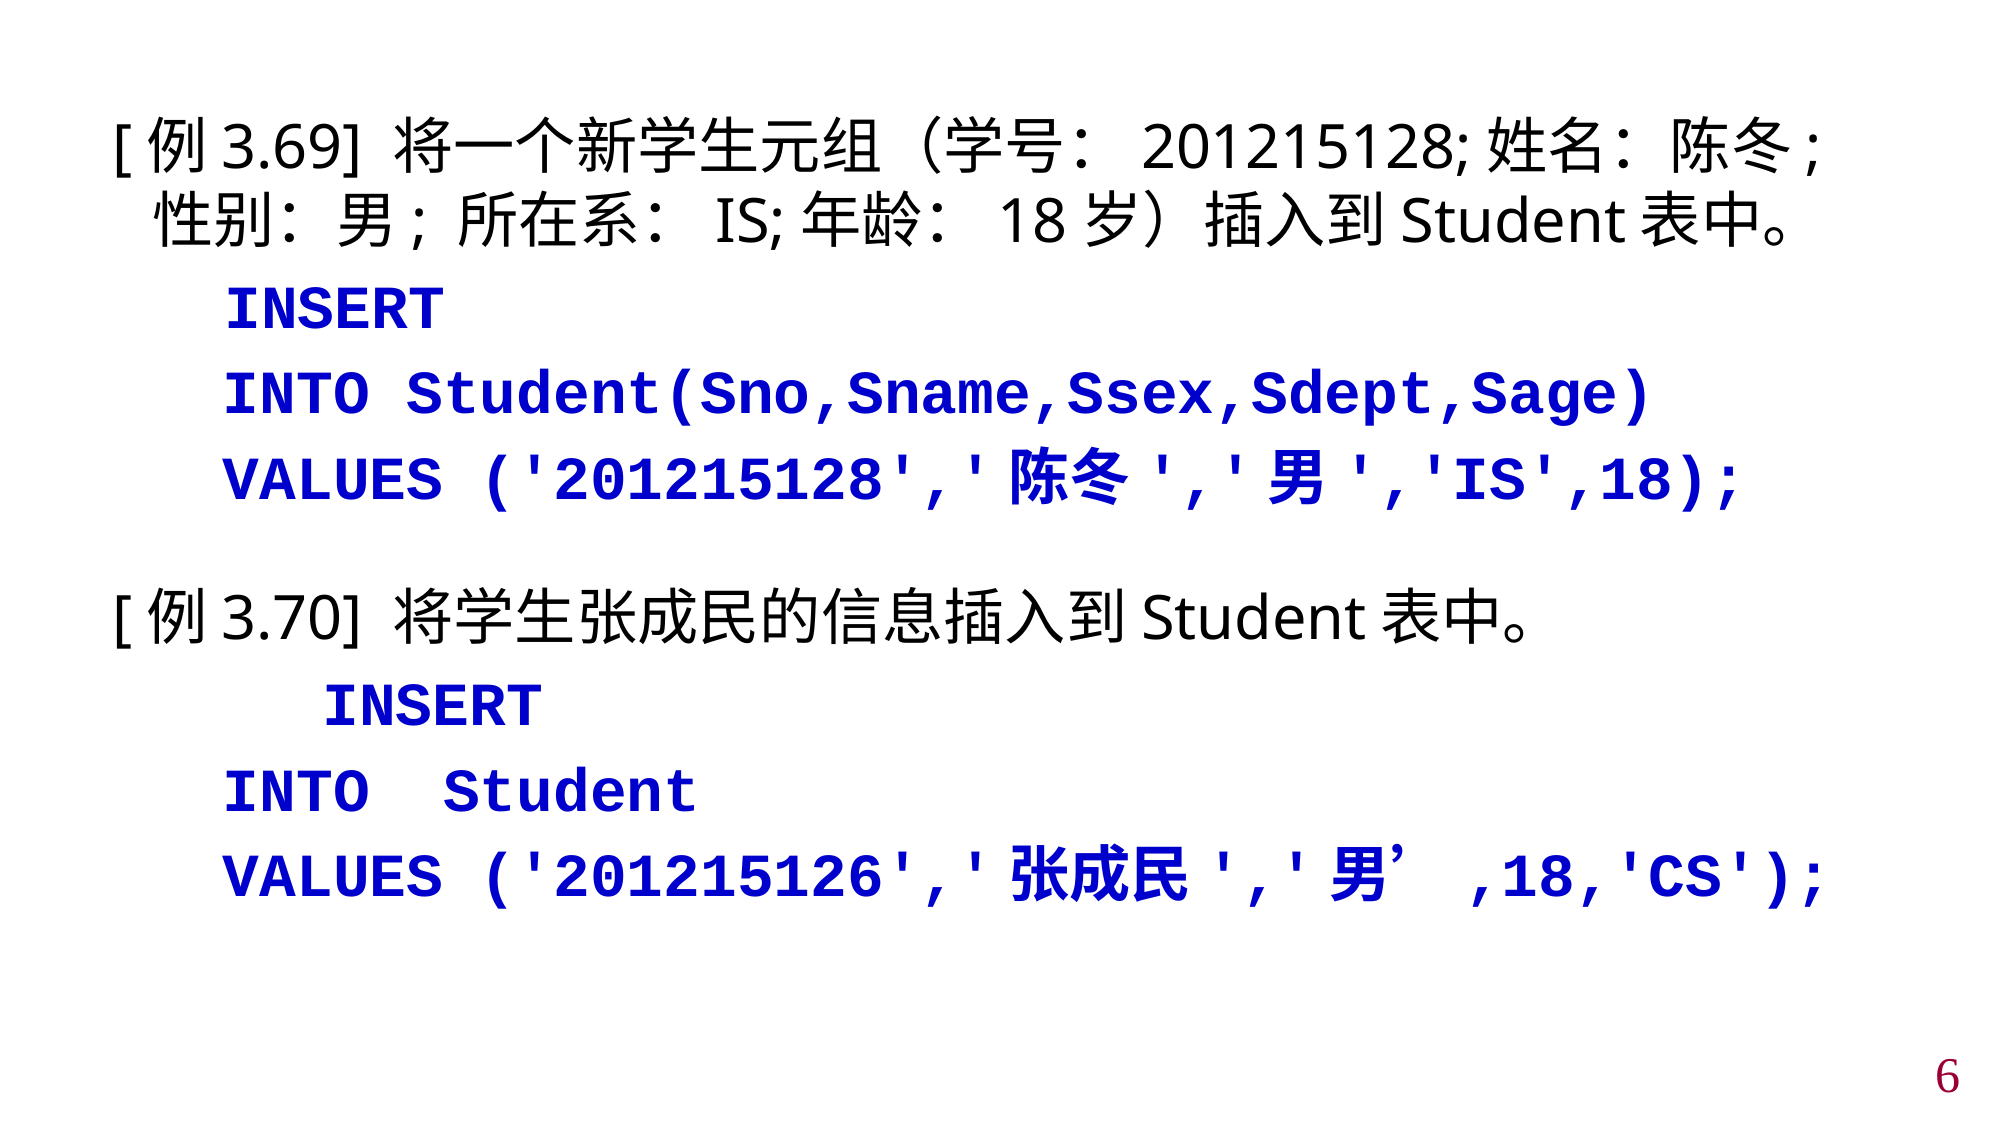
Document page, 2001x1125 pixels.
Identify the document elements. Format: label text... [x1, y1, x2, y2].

list [例3.69] 将一个新学生元组（学号：201215128;姓名：陈冬;性别：男; 所在系：IS;年龄：18岁）插入到Student表中。 INSERT INTO Student(Sno,Sname,Ssex,Sdept,Sage) VALUES ('201215128','陈冬','男','IS',18); [例3.70] 将学生张成民的信息插入到Student表中。 INSERT INTO Student VALUES ('201215126','张成民','男’,18,'CS'); [97, 99, 1904, 1073]
slide_number 5 [1550, 1048, 1975, 1096]
